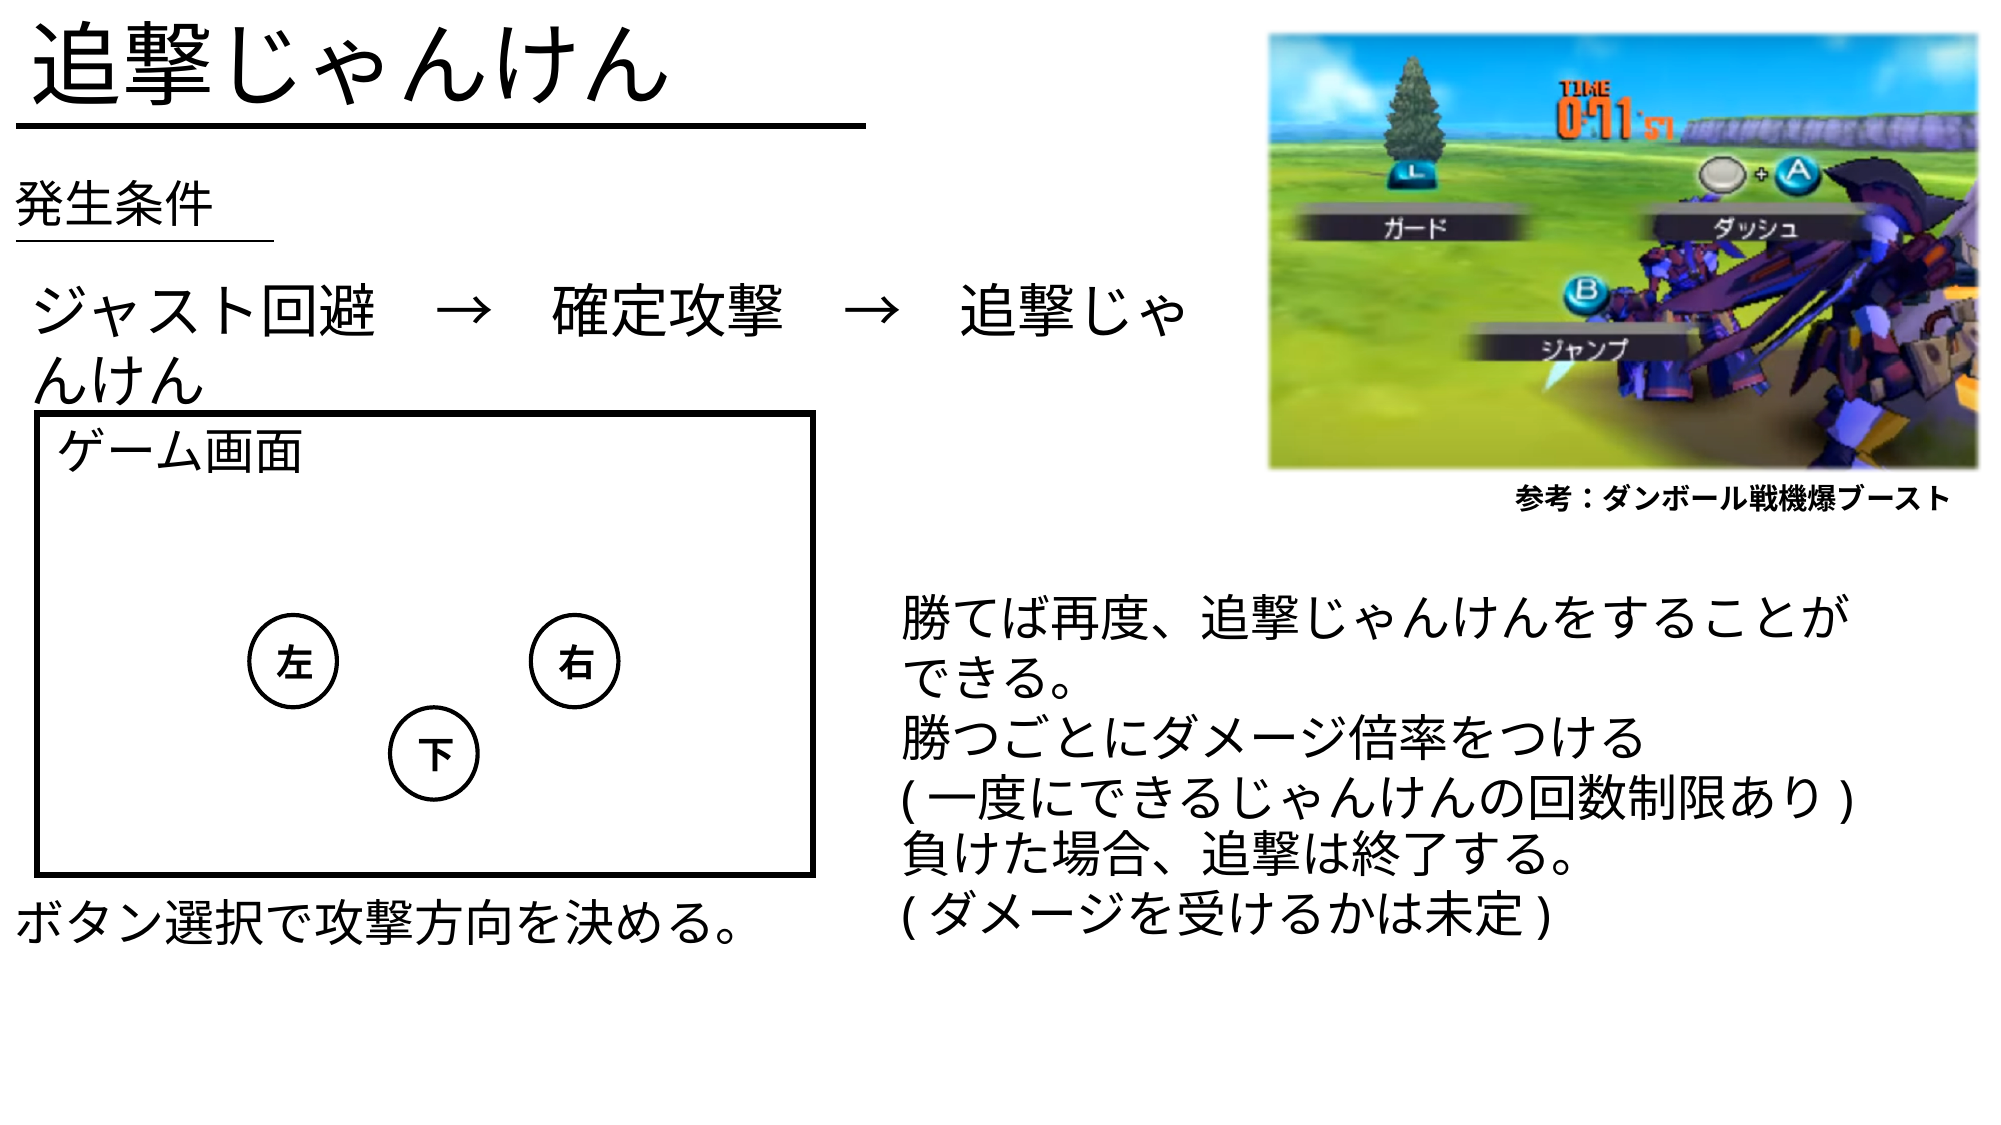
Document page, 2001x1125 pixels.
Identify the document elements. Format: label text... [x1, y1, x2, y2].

text_box ボタン選択で攻撃方向を決める。 [0, 883, 736, 959]
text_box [15, 0, 867, 127]
text_box ジャスト回避 → 確定攻撃 → 追撃じゃんけん [15, 266, 1249, 422]
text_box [0, 165, 274, 242]
text_box 負けた場合、追撃は終了する。 (ダメージを受けるかは未定) [886, 814, 1623, 950]
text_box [1264, 29, 1994, 524]
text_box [36, 412, 814, 875]
text_box 勝てば再度、追撃じゃんけんをすることができる。 勝つごとにダメージ倍率をつける (一度にできるじゃんけんの回数制限あり) [886, 579, 1905, 835]
